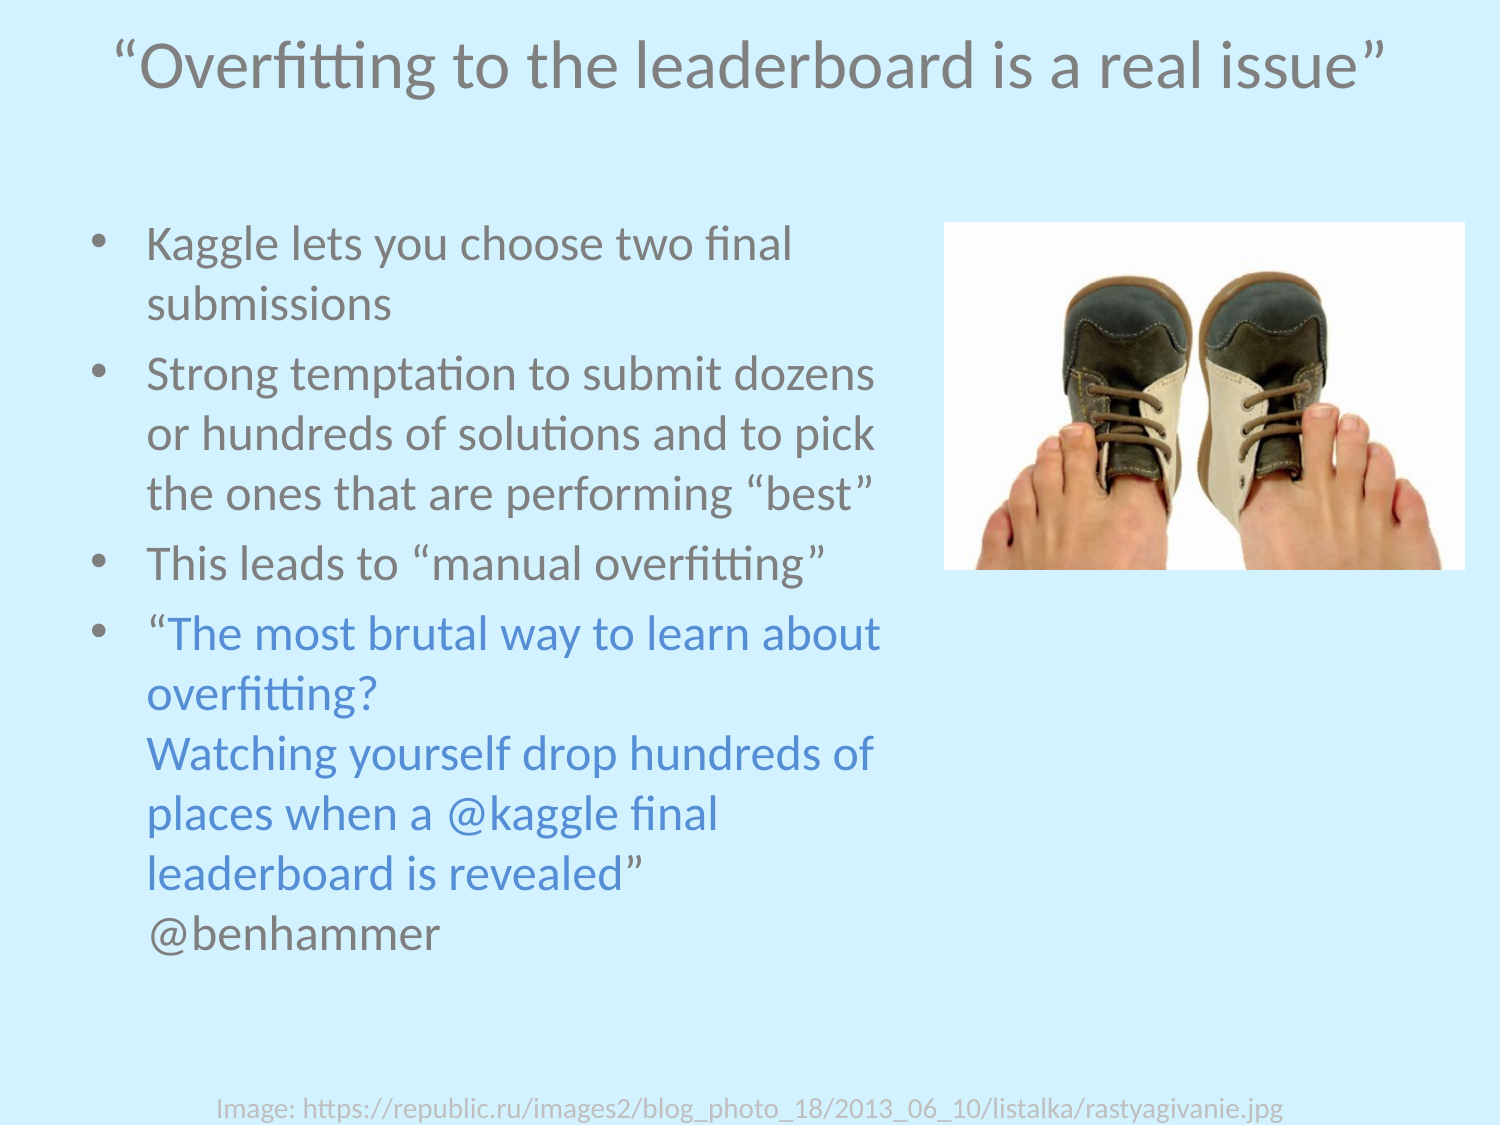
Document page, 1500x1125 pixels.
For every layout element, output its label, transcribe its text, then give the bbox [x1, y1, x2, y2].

picture [944, 222, 1466, 570]
text_box Image: https://republic.ru/images2/blog_photo_18/2013_06_10/listalka/rastyagivanie.jpg [201, 1081, 1299, 1125]
title “Overfitting to the leaderboard is a real issue” [75, 0, 1425, 156]
list Kaggle lets you choose two final submissions Strong temptation to submit dozens or hundreds of solutions and to pick the ones that are performing “best” This leads to “manual overfitting” “The most brutal way to learn about overfitting? Watching yourself drop hundreds of places when a @kaggle final leaderboard is revealed” @benhammer [75, 202, 923, 1005]
